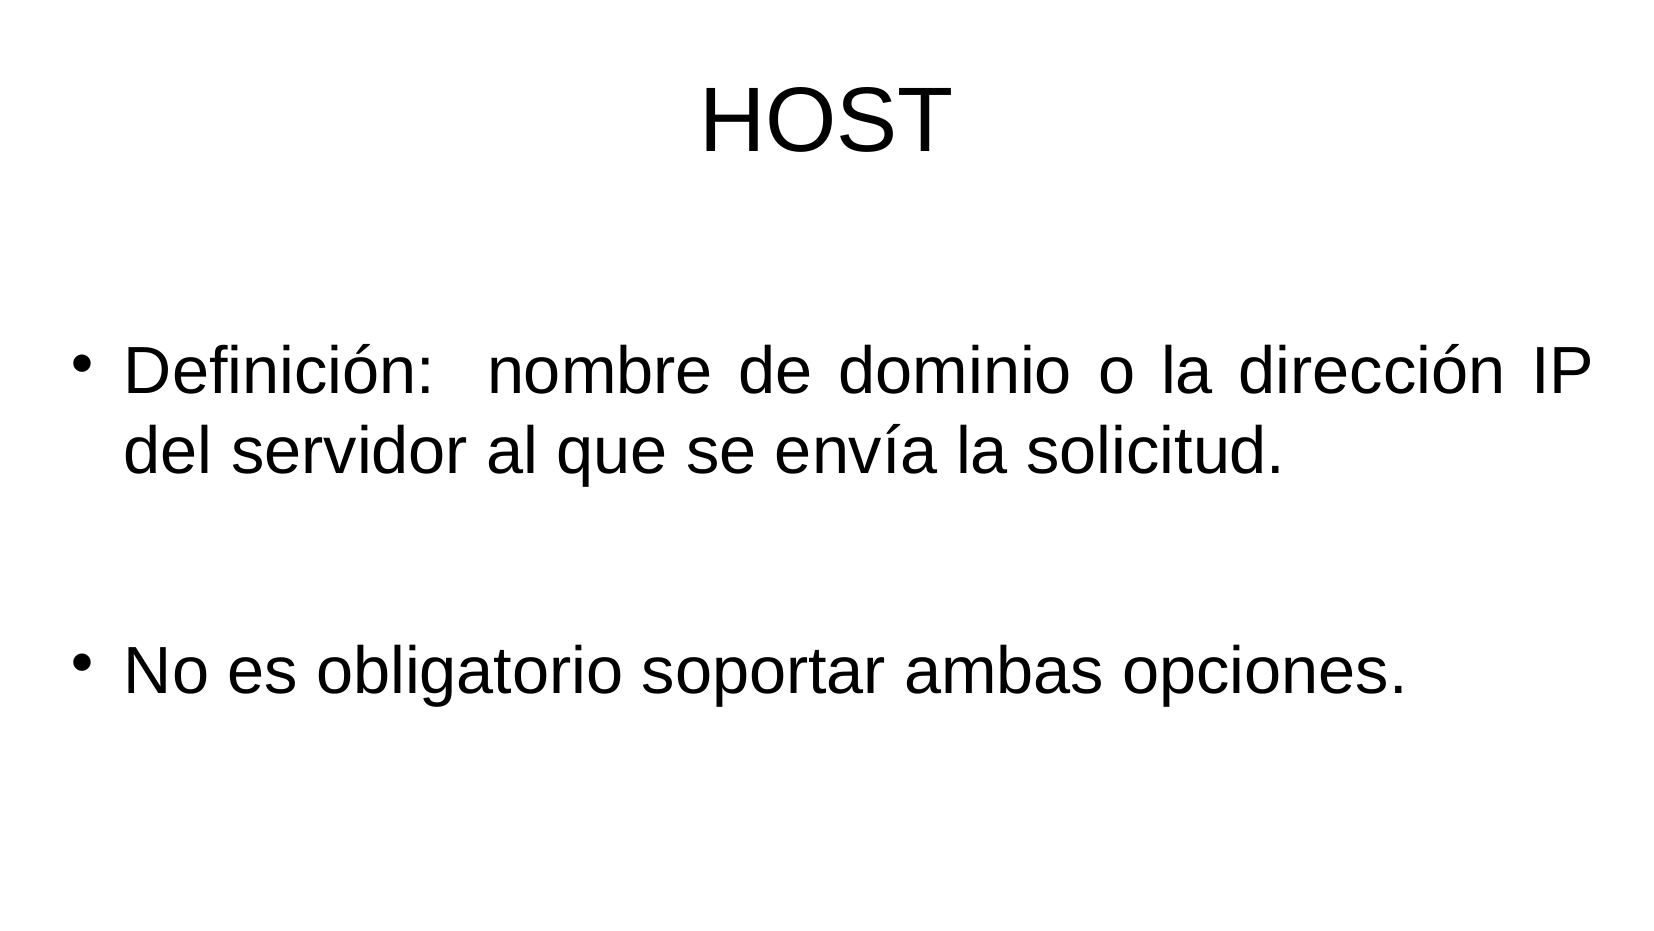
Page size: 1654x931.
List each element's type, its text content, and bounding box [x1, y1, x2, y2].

title HOST [82, 37, 1571, 193]
list Definición: nombre de dominio o la dirección IP del servidor al que se envía la solicitud. No es obligatorio soportar ambas opciones. [53, 217, 1595, 797]
